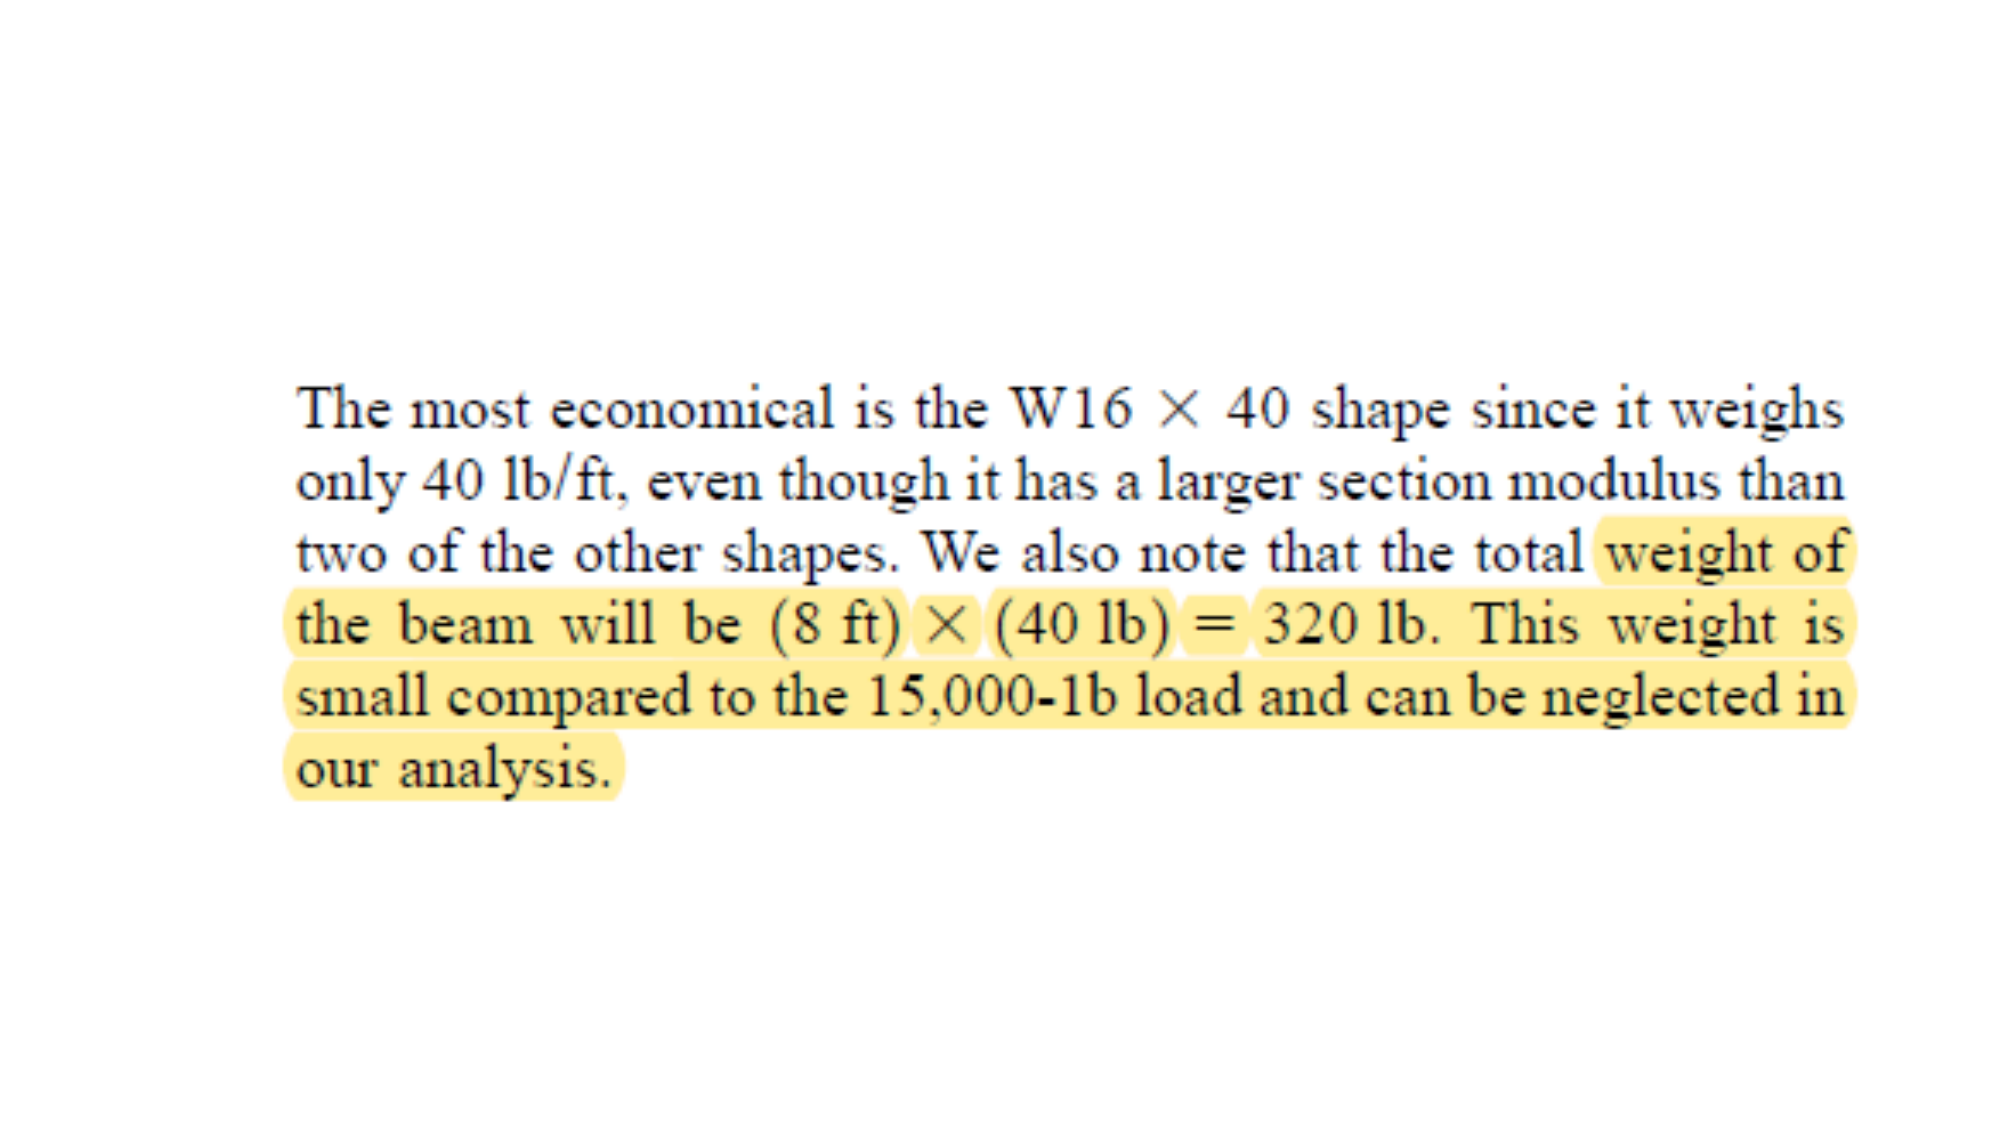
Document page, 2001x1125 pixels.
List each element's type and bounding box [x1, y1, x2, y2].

picture [243, 323, 1910, 850]
